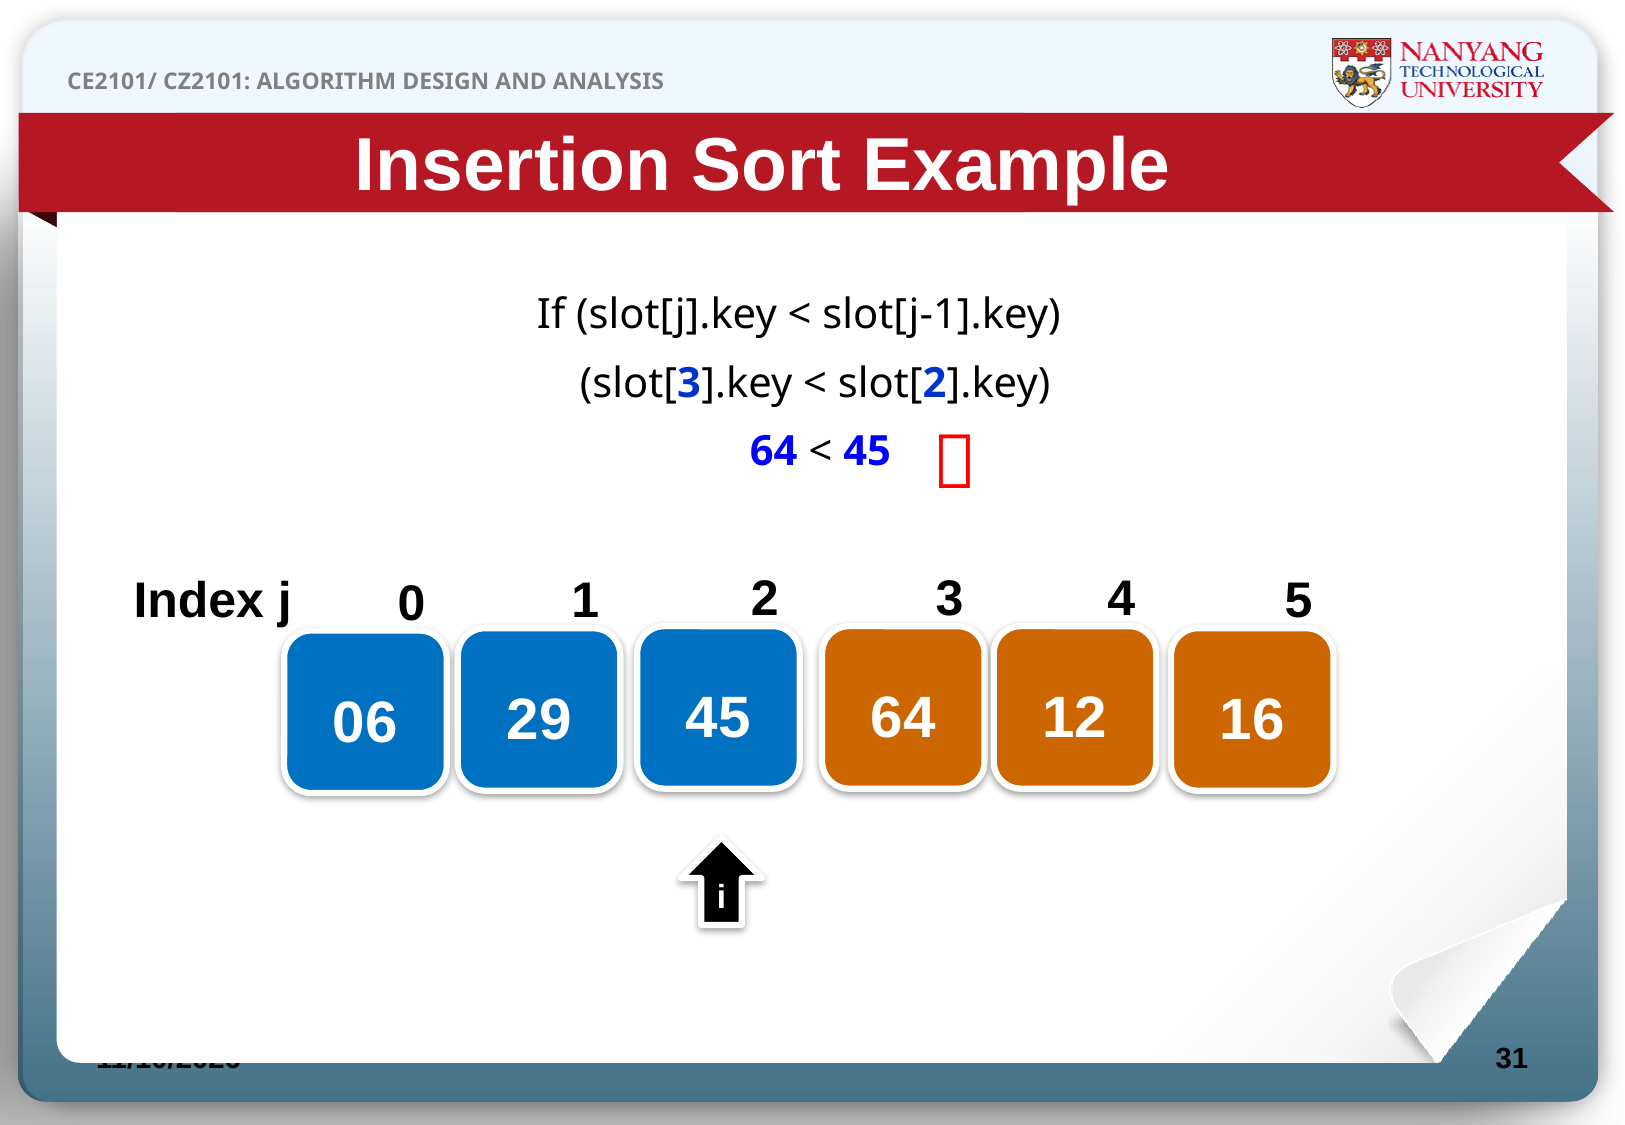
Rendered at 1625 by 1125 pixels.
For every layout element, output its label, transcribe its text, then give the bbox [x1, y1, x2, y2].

text_box 06 [280, 627, 450, 797]
text_box If (slot[j].key < slot[j-1].key) (slot[3].key < slot[2].key) 64 < 45 [17, 269, 1431, 482]
text_box Index j [111, 552, 314, 630]
text_box 2 [722, 551, 807, 628]
text_box 1 [543, 553, 628, 631]
text_box 45 [634, 622, 803, 792]
picture [0, 0, 1625, 1125]
list Insertion Sort Example [60, 119, 1467, 201]
text_box 5 [1256, 553, 1341, 631]
text_box 64 [818, 622, 987, 792]
text_box 16 [1167, 625, 1337, 794]
text_box 0 [369, 555, 454, 633]
text_box 29 [454, 625, 624, 794]
text_box 12 [990, 622, 1160, 792]
text_box 3 [907, 551, 992, 628]
text_box 4 [1078, 551, 1164, 628]
text_box  [767, 387, 993, 511]
text_box i [678, 834, 766, 929]
